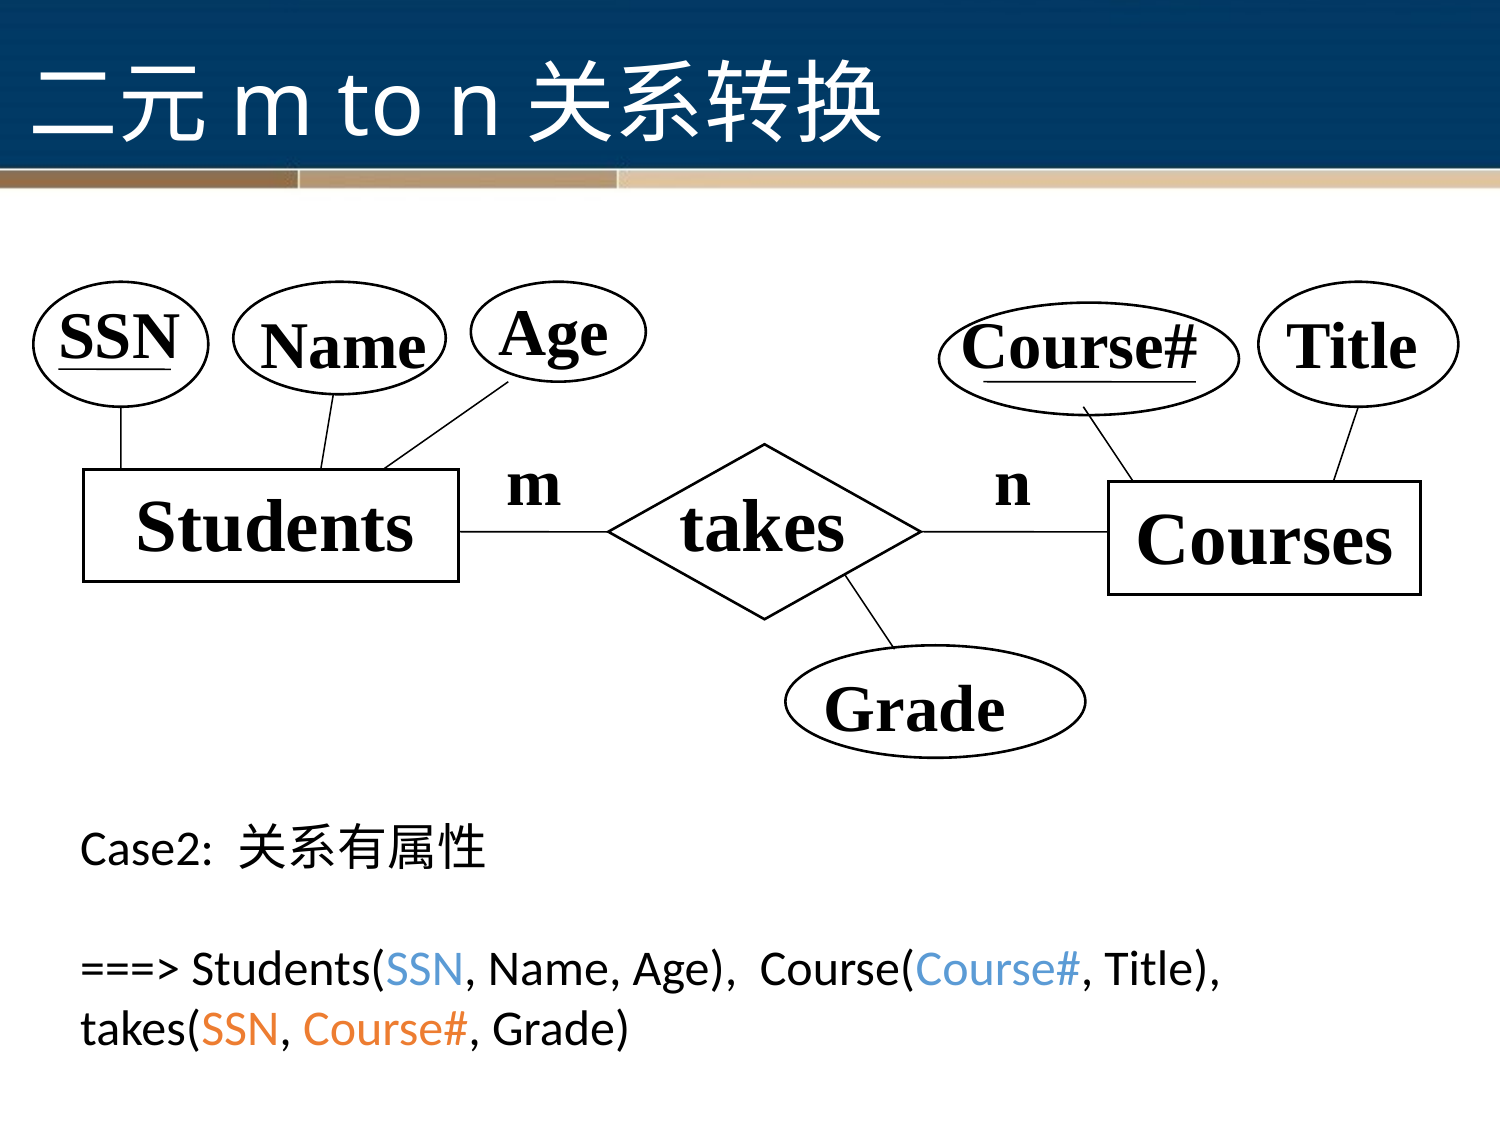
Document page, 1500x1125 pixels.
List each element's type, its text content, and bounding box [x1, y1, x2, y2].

text_box [33, 281, 209, 407]
text_box Name [245, 365, 290, 389]
text_box [83, 469, 459, 582]
text_box [1108, 481, 1421, 595]
text_box Title [1420, 294, 1434, 302]
text_box n [945, 431, 1047, 527]
text_box [608, 444, 921, 620]
text_box takes [811, 469, 862, 498]
text_box takes [848, 566, 862, 574]
text_box Age [483, 281, 549, 305]
title 二元m to n关系转换 [14, 50, 1486, 163]
text_box Age [599, 365, 625, 377]
text_box Name [389, 353, 443, 389]
text_box Course# [945, 294, 1221, 341]
text_box Title [1271, 294, 1296, 312]
text_box Name [409, 294, 443, 323]
text_box takes [645, 553, 681, 574]
text_box SSN [43, 284, 92, 314]
text_box takes [645, 469, 718, 510]
text_box [470, 281, 646, 382]
text_box [233, 281, 446, 395]
text_box Name [245, 294, 270, 311]
text_box Grade [1007, 710, 1085, 752]
text_box Case2: 关系有属性 ===> Students(SSN, Name, Age), Course(Course#, Title), takes(SSN, Course#, Grade) [65, 807, 1343, 1063]
text_box SSN [149, 284, 196, 311]
text_box Age [483, 359, 517, 377]
text_box [1258, 281, 1459, 407]
text_box Grade [809, 733, 864, 752]
text_box Grade [1028, 656, 1085, 693]
text_box m [458, 431, 578, 527]
picture [0, 0, 1500, 1125]
text_box Title [1271, 376, 1286, 389]
text_box Age [568, 281, 625, 298]
text_box [785, 645, 1086, 758]
text_box Grade [809, 656, 843, 670]
text_box Course# [945, 376, 960, 389]
list [0, 255, 1471, 1066]
text_box [938, 302, 1239, 416]
